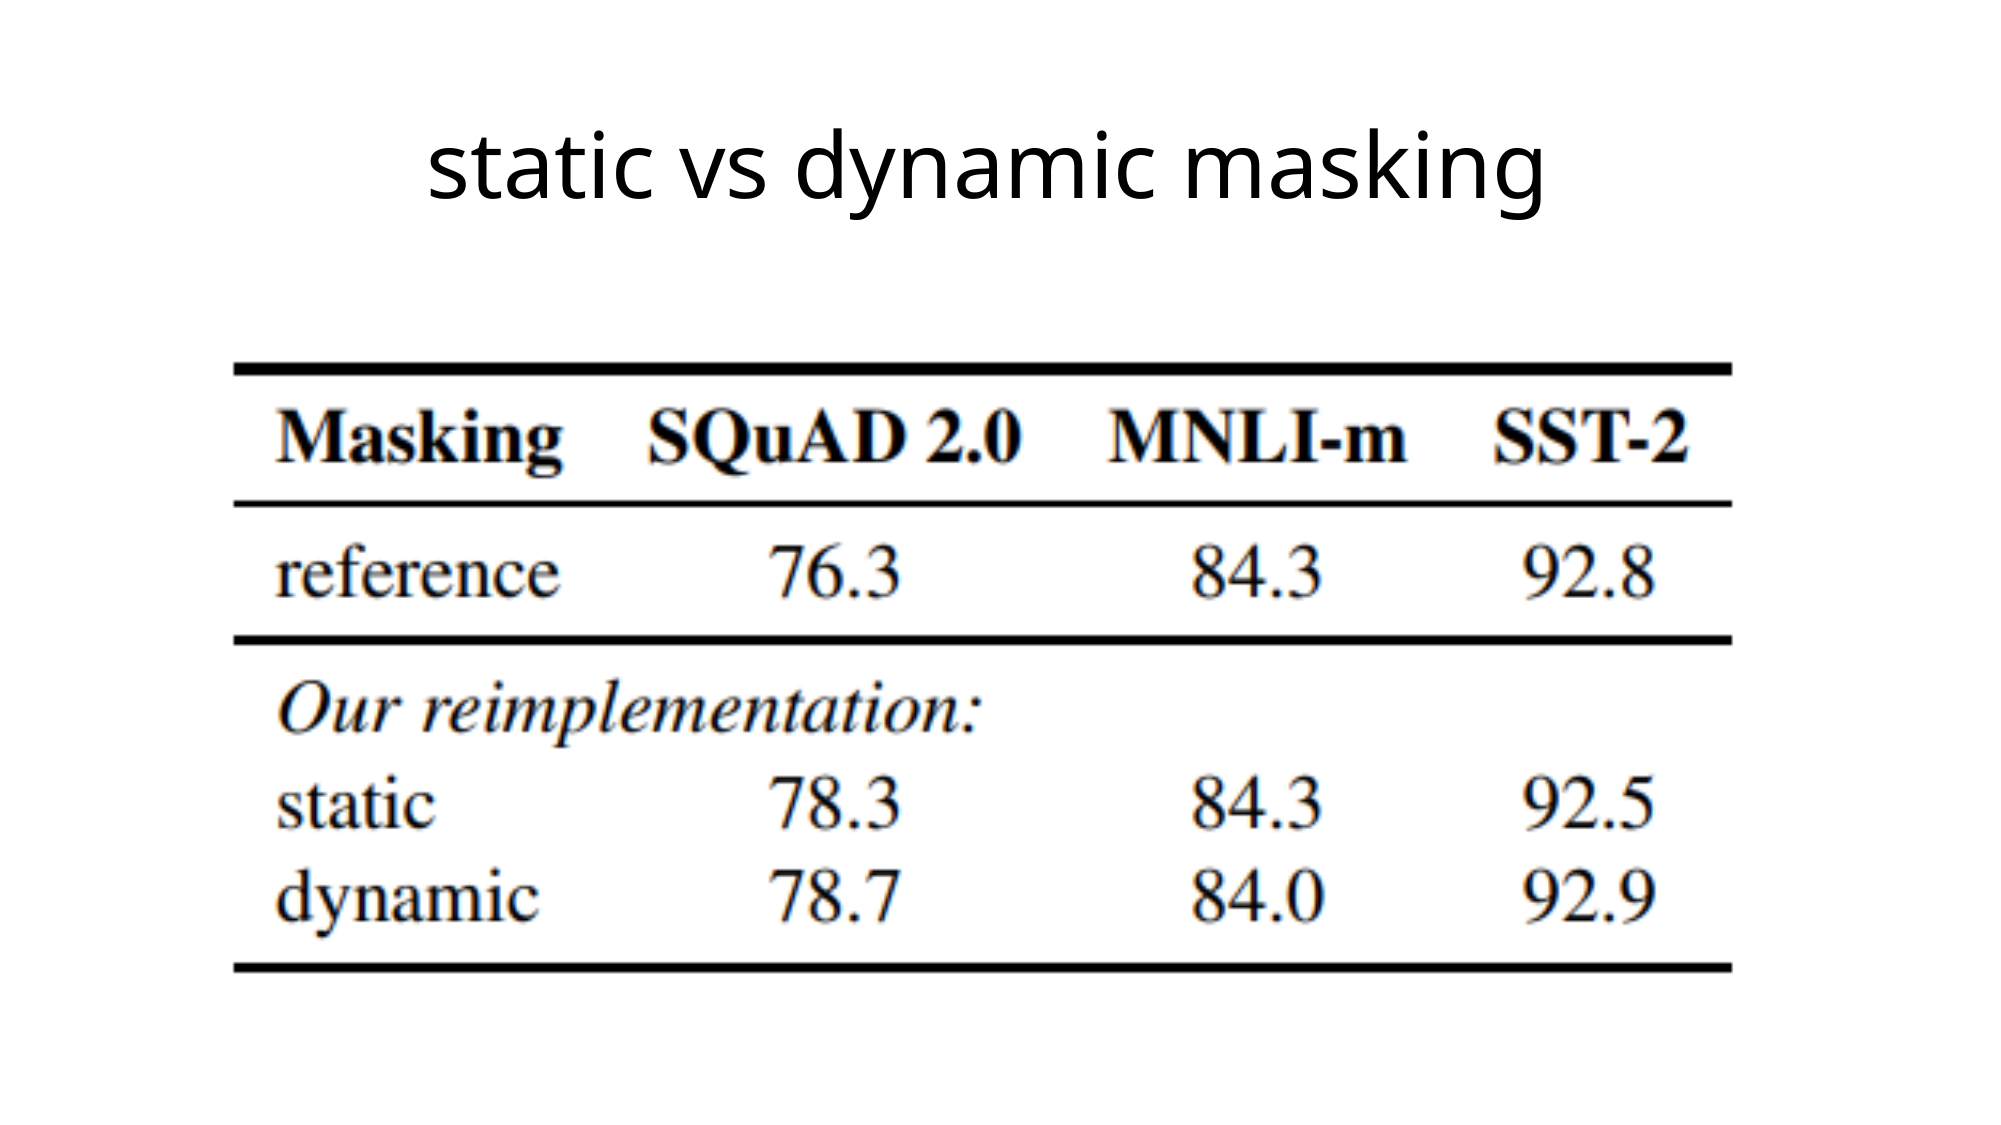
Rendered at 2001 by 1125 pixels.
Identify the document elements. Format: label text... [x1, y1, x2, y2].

picture [161, 277, 1839, 980]
title static vs dynamic masking [137, 59, 1863, 278]
